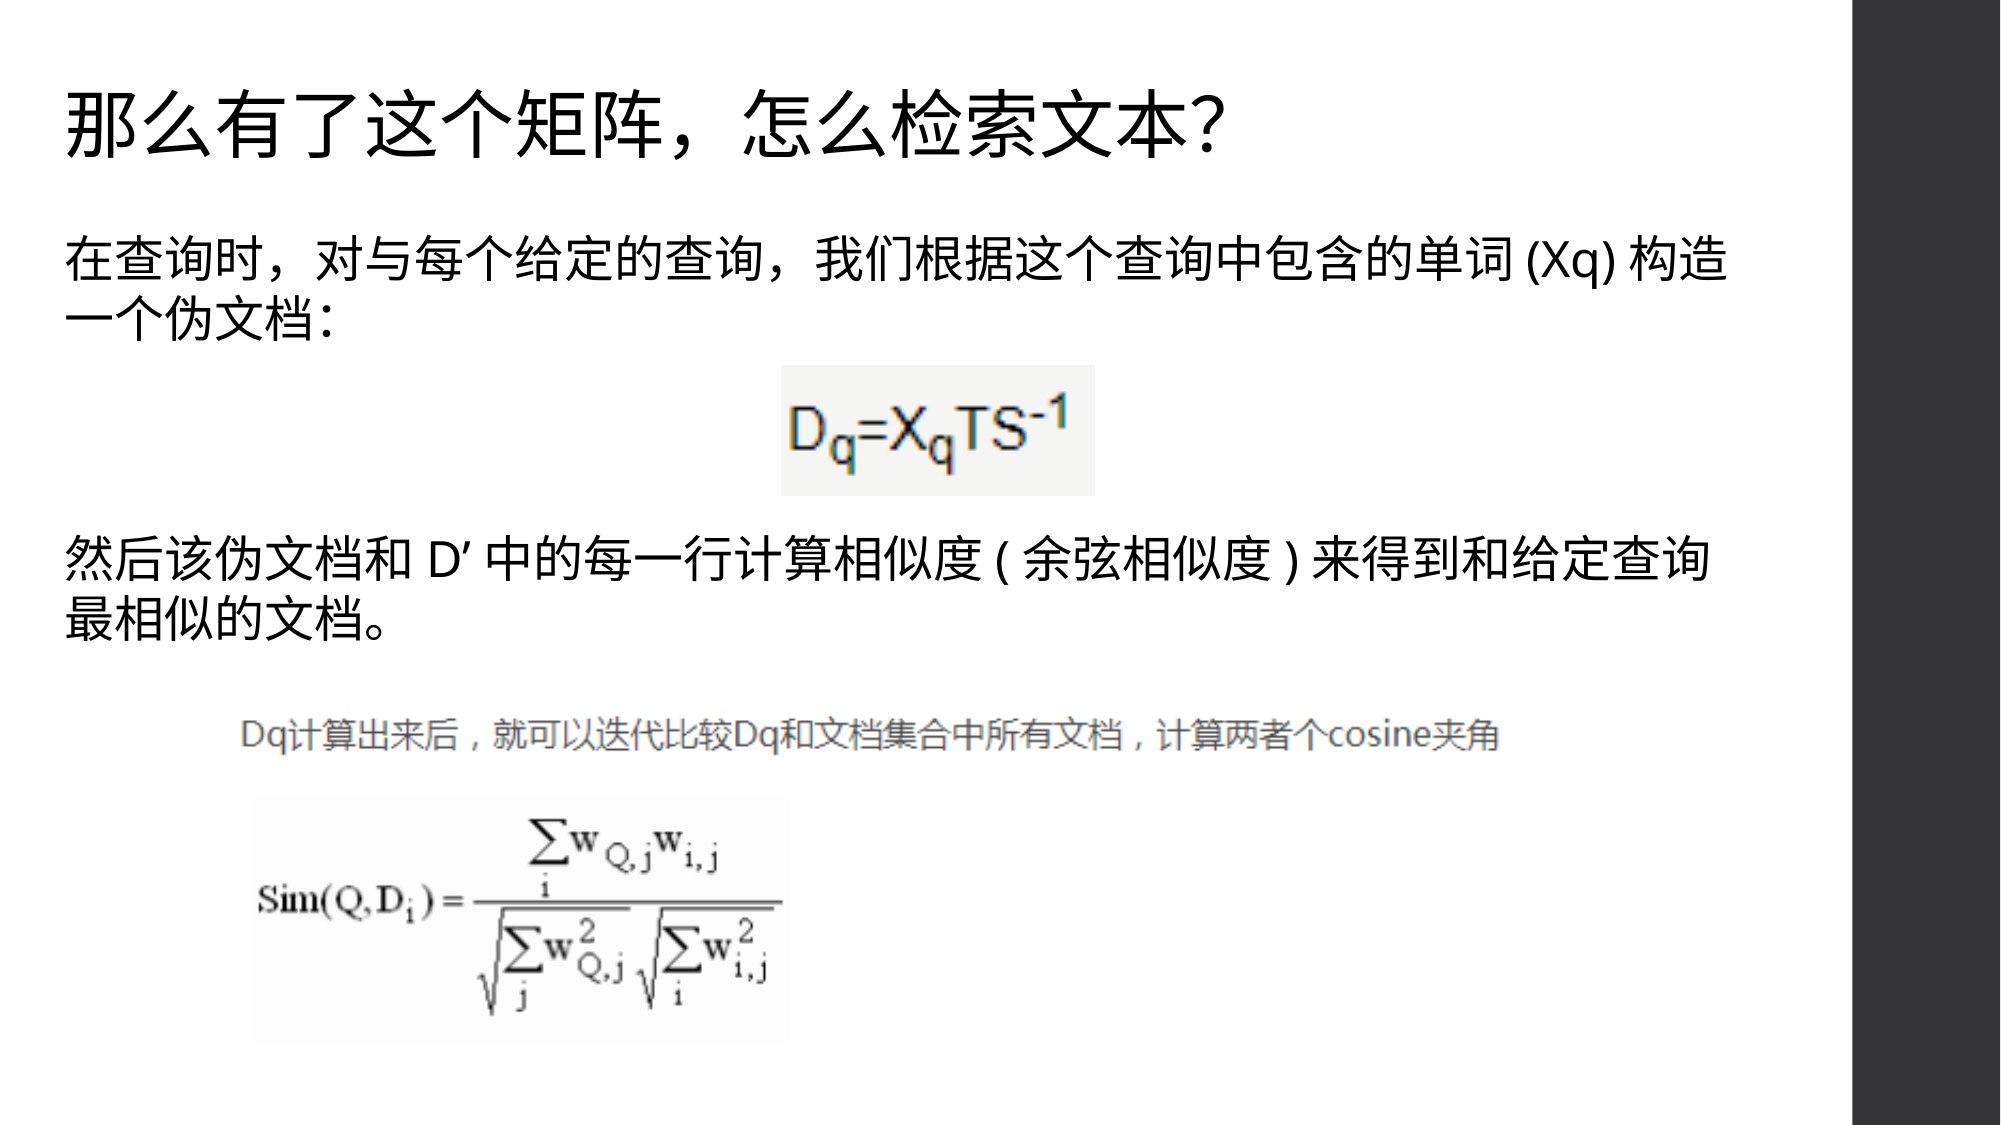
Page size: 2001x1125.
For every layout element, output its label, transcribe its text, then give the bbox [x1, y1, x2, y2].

picture [221, 687, 1635, 1056]
picture [781, 365, 1096, 496]
text_box 那么有了这个矩阵，怎么检索文本？ 在查询时，对与每个给定的查询，我们根据这个查询中包含的单词(Xq)构造一个伪文档： 然后该伪文档和D’中的每一行计算相似度(余弦相似度)来得到和给定查询最相似的文档。 [49, 70, 1744, 655]
